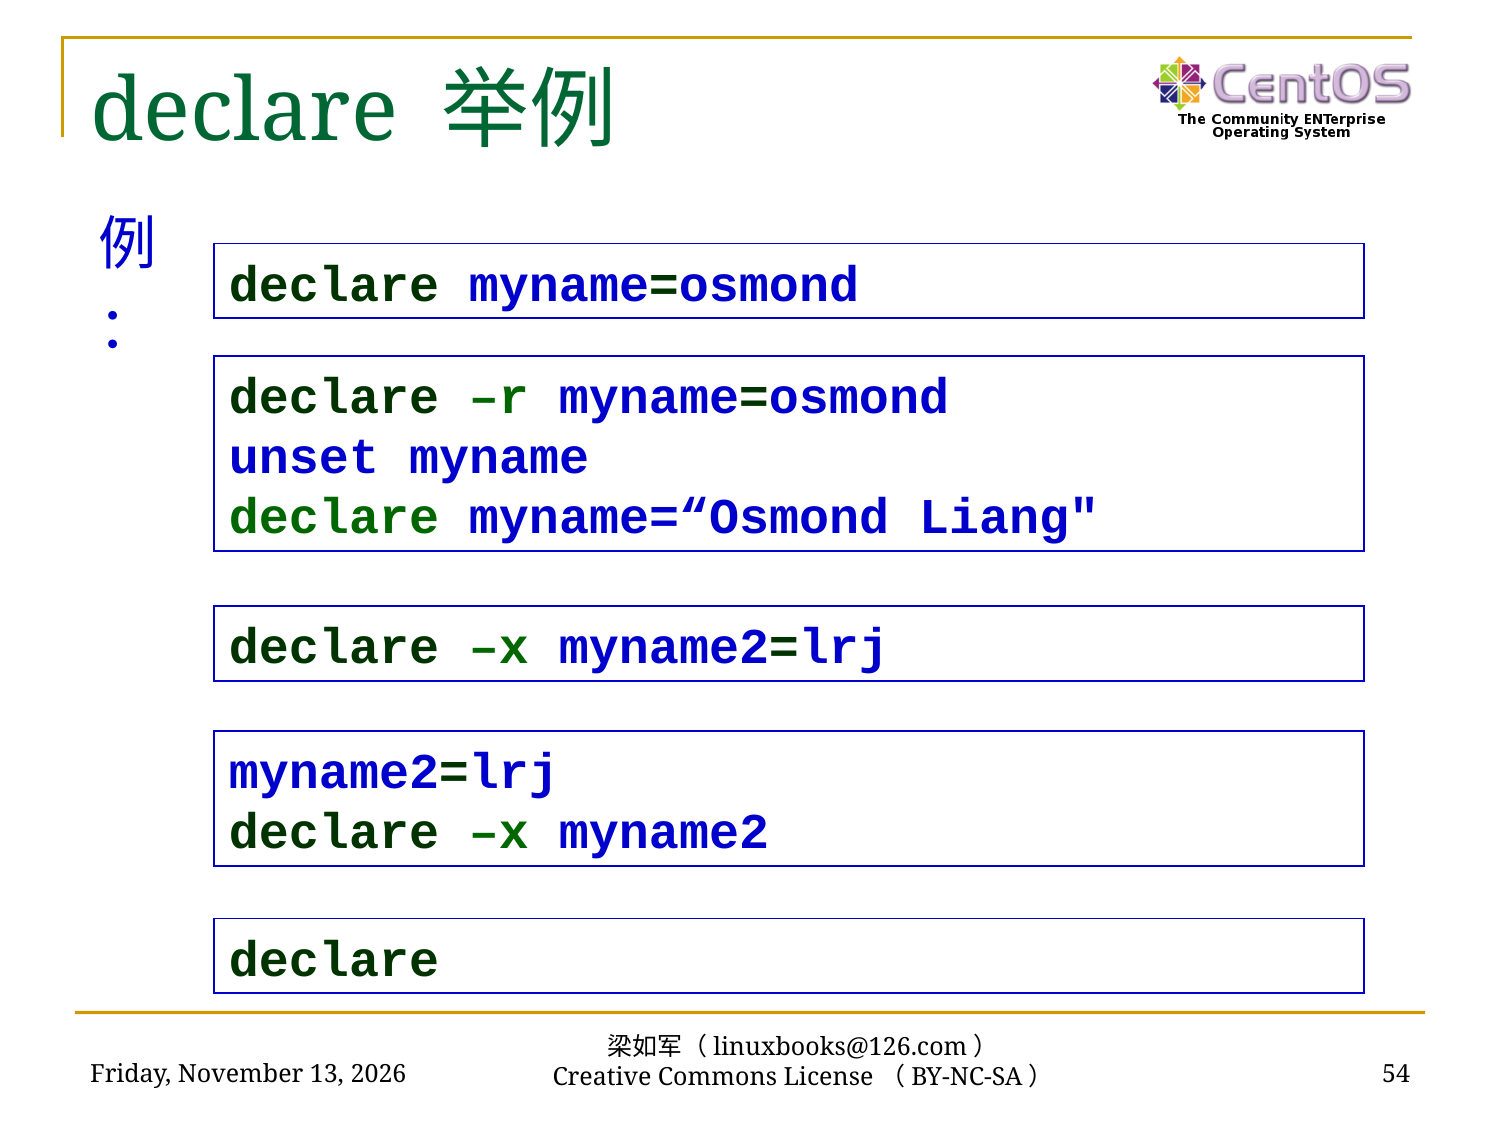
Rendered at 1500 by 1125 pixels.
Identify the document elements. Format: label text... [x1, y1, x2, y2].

footer 梁如军（linuxbooks@126.com） Creative Commons License（BY-NC-SA） [359, 1022, 1247, 1099]
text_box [83, 184, 1365, 320]
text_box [213, 605, 1365, 868]
text_box declare –r myname=osmond unset myname declare myname=“Osmond Liang" [214, 356, 1365, 551]
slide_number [74, 1023, 426, 1100]
title declare 举例 [74, 45, 1426, 233]
slide_number 54 [1074, 1023, 1426, 1100]
text_box declare [214, 918, 1365, 994]
